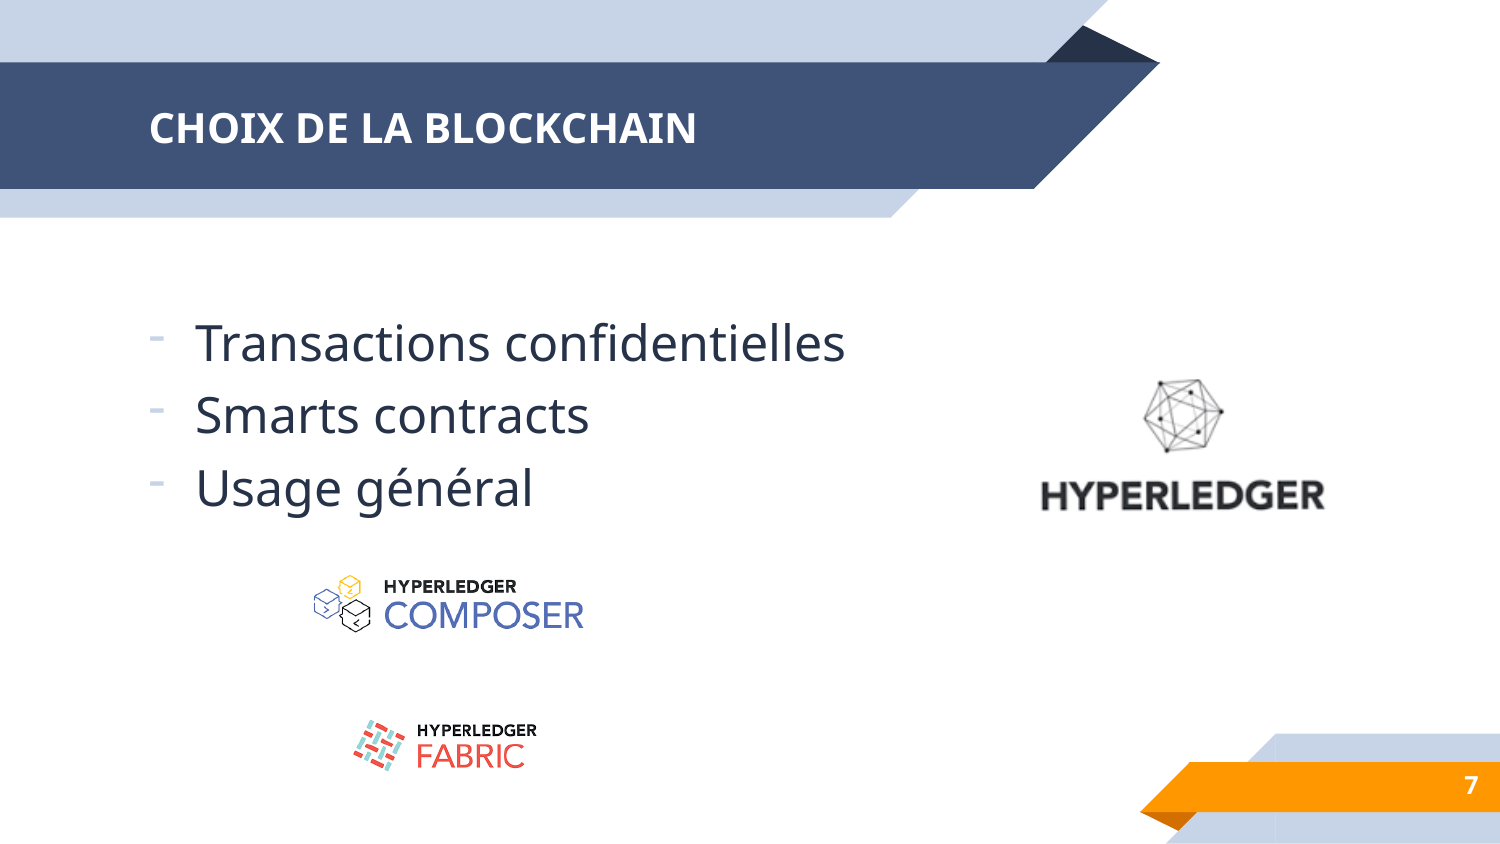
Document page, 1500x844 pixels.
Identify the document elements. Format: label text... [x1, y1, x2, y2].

title CHOIX DE LA BLOCKCHAIN [133, 64, 1035, 190]
slide_number 7 [1249, 760, 1494, 813]
picture [305, 709, 585, 787]
picture [313, 573, 585, 633]
list Transactions confidentielles Smarts contracts Usage général [133, 216, 1140, 684]
picture [975, 318, 1394, 633]
